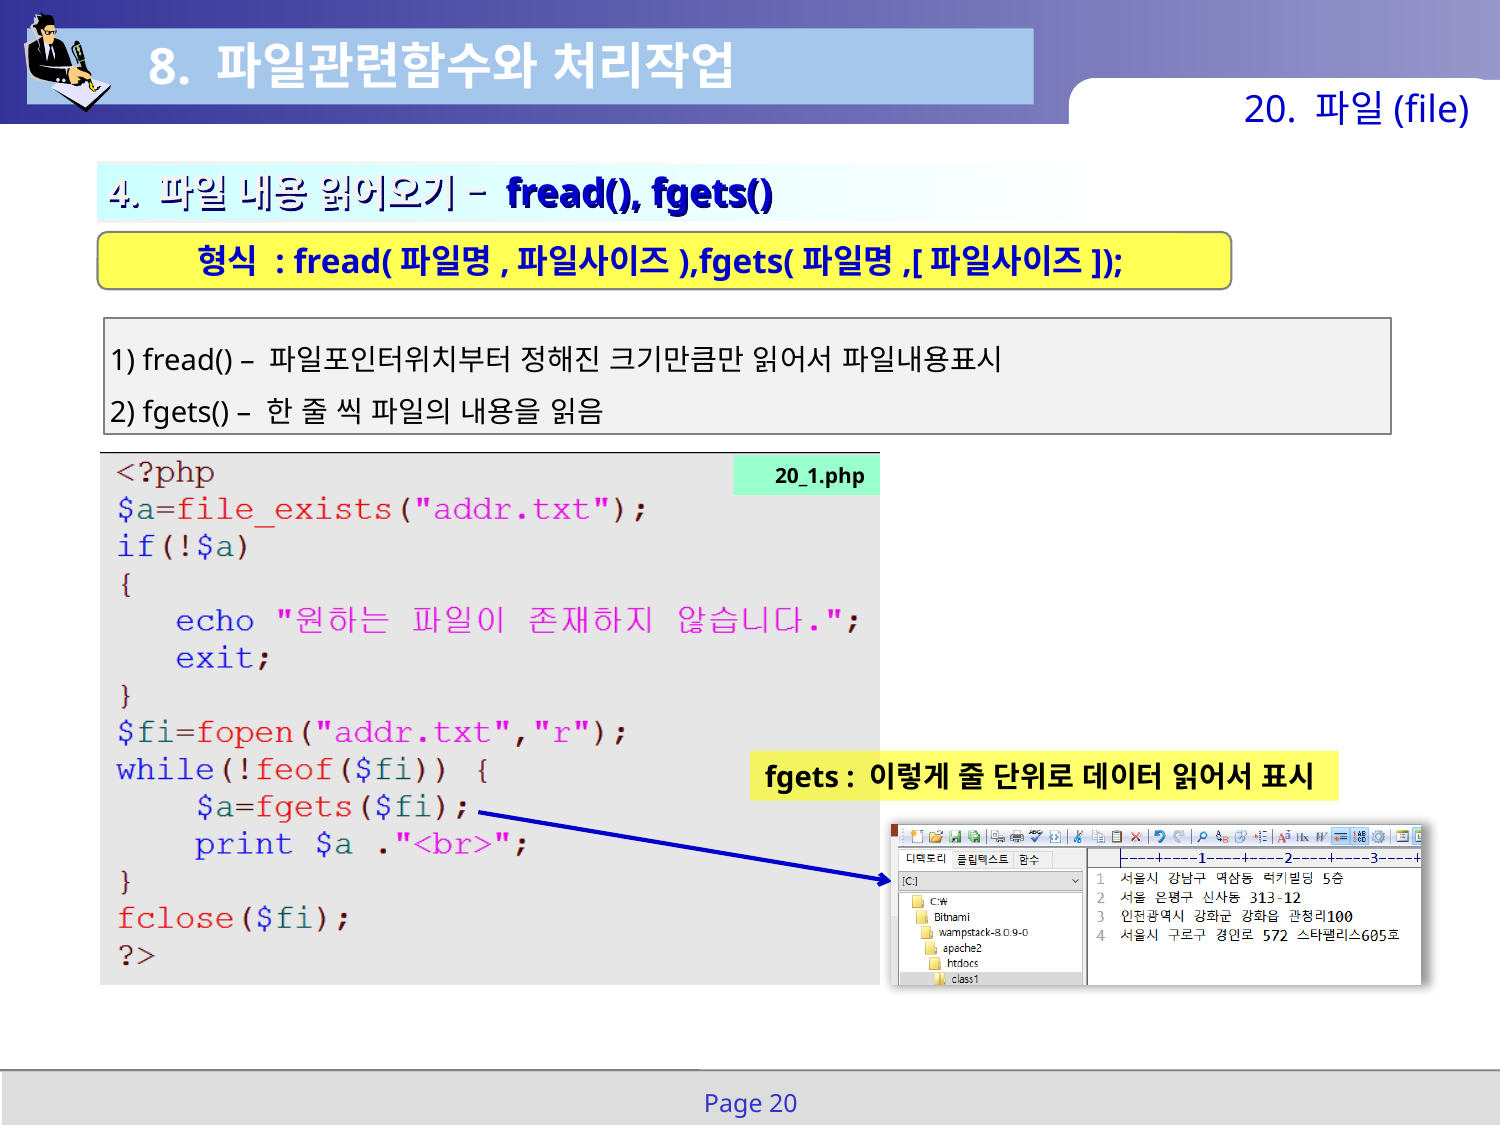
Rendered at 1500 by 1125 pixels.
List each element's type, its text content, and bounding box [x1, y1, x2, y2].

text_box fgets : 이렇게 줄 단위로 데이터 읽어서 표시 [885, 750, 1339, 801]
picture [100, 452, 881, 985]
slide_number Page 20 [682, 1079, 819, 1124]
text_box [478, 811, 892, 882]
text_box 20. 파일(file) [1080, 79, 1486, 136]
picture [891, 824, 1421, 986]
text_box 8. 파일관련함수와 처리작업 [133, 26, 880, 102]
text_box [80, 160, 1098, 223]
text_box 형식 : fread(파일명,파일사이즈),fgets(파일명,[파일사이즈]); [97, 231, 1232, 290]
text_box 1) fread() – 파일포인터위치부터 정해진 크기만큼만 읽어서 파일내용표시 2) fgets() – 한 줄 씩 파일의 내용을 읽음 [103, 317, 1392, 435]
